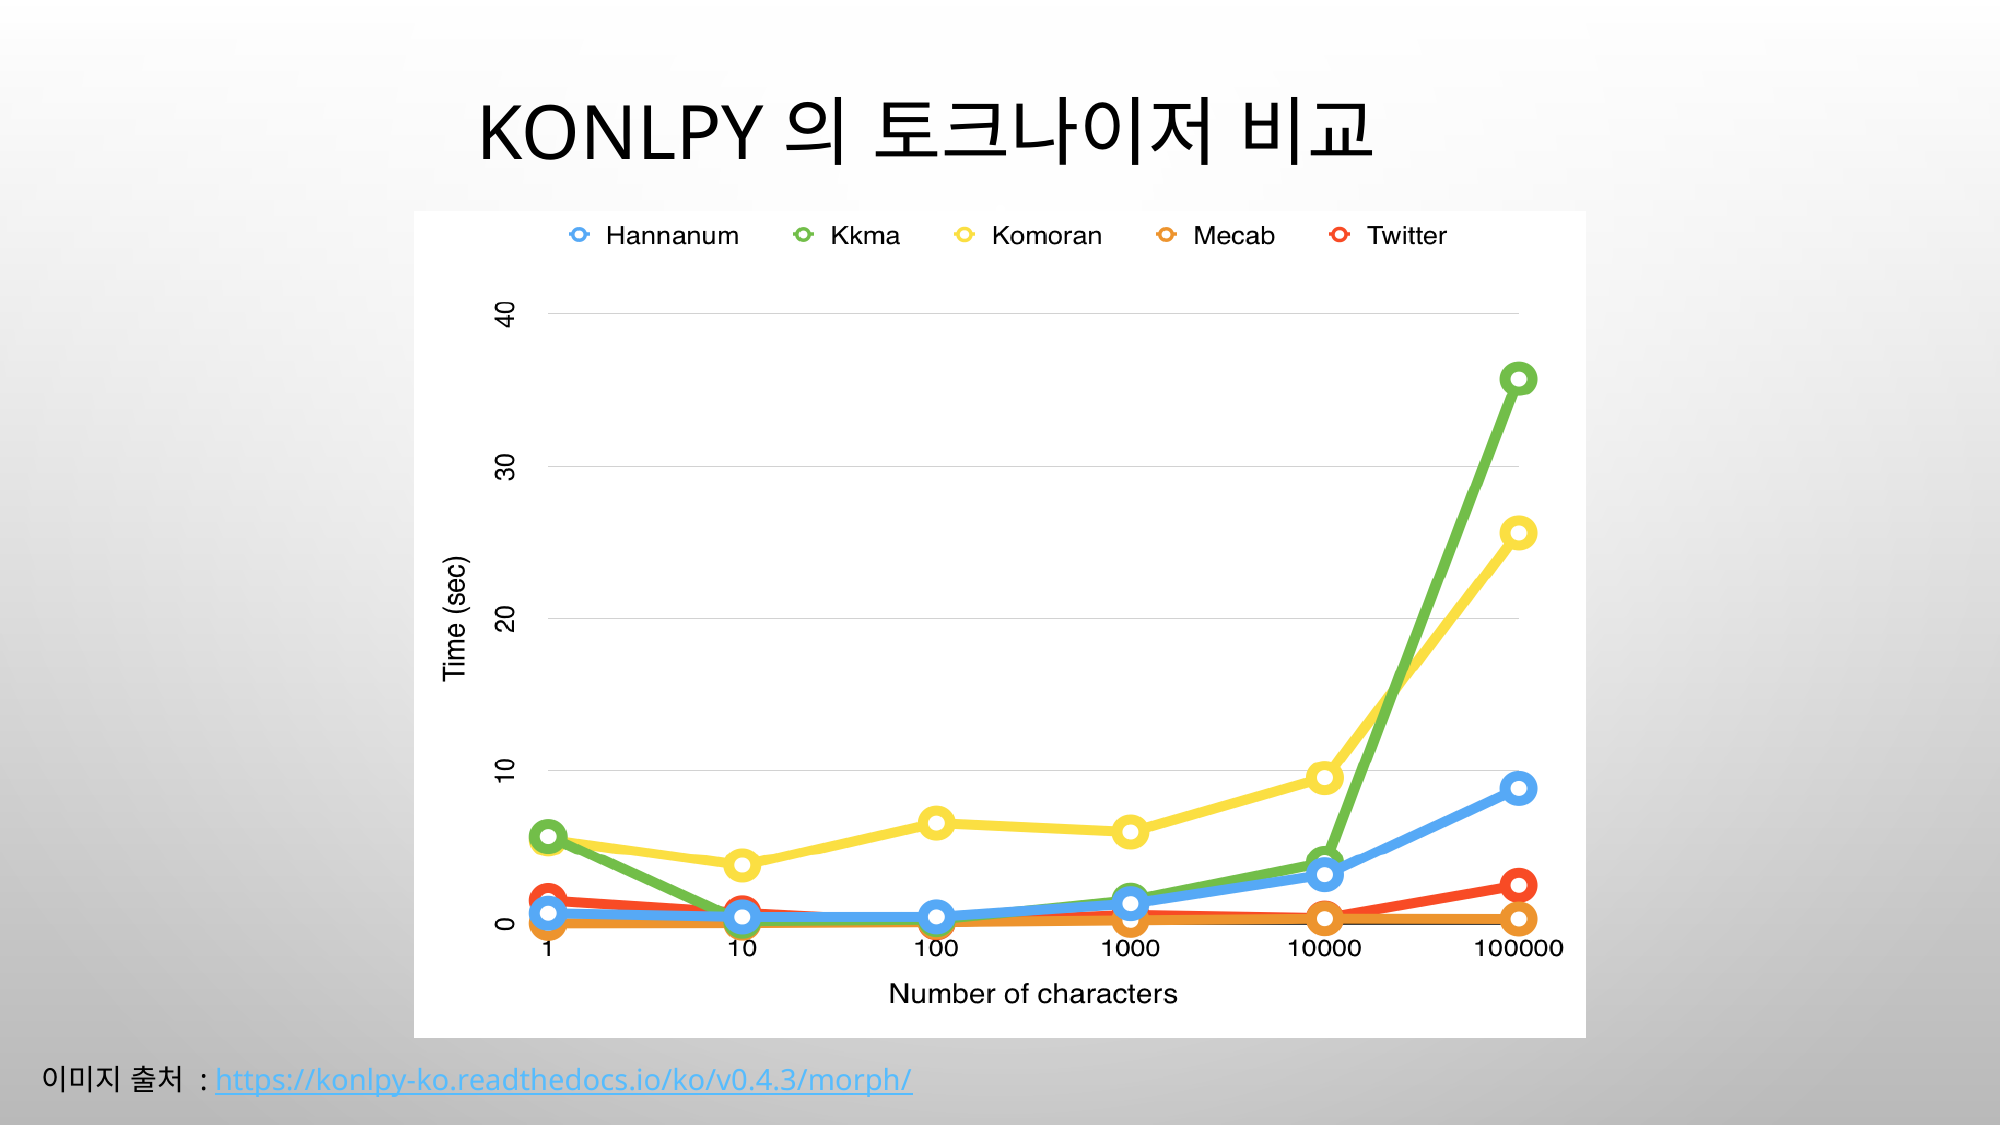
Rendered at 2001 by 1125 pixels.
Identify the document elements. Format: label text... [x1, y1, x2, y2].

title koNLpy의 토크나이저 비교 [64, 33, 1790, 237]
text_box 이미지 출처 : https://konlpy-ko.readthedocs.io/ko/v0.4.3/morph/ [26, 1053, 1827, 1109]
picture [0, 0, 2000, 1125]
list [414, 211, 1586, 1038]
